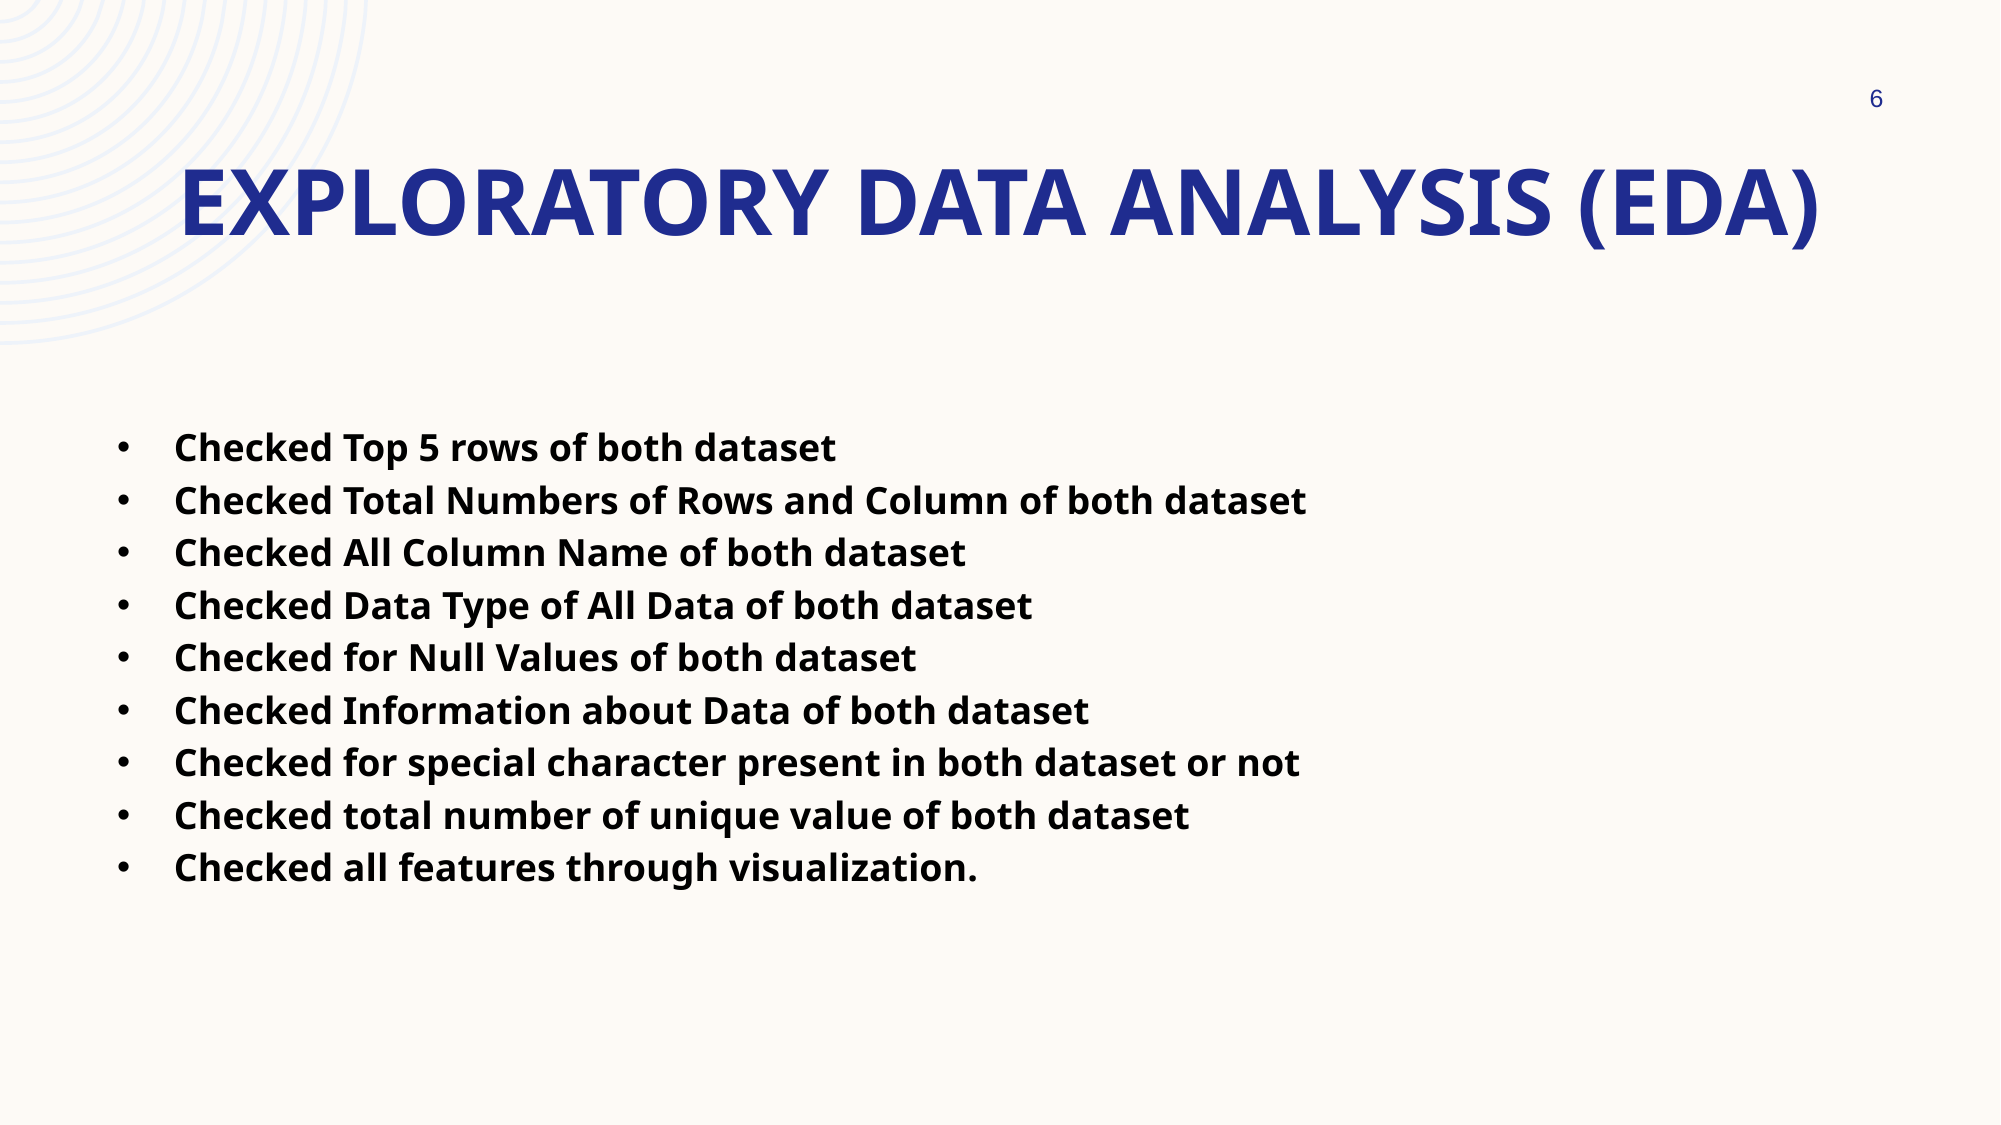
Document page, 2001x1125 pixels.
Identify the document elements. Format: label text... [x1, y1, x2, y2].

title Exploratory Data Analysis (EDA) [124, 136, 1875, 367]
list Checked Top 5 rows of both dataset Checked Total Numbers of Rows and Column of both dataset Checked All Column Name of both dataset Checked Data Type of All Data of both dataset Checked for Null Values of both dataset Checked Information about Data of both dataset Checked for special character present in both dataset or not Checked total number of unique value of both dataset Checked all features through visualization. [101, 416, 1913, 1073]
slide_number 6 [1795, 75, 1958, 120]
